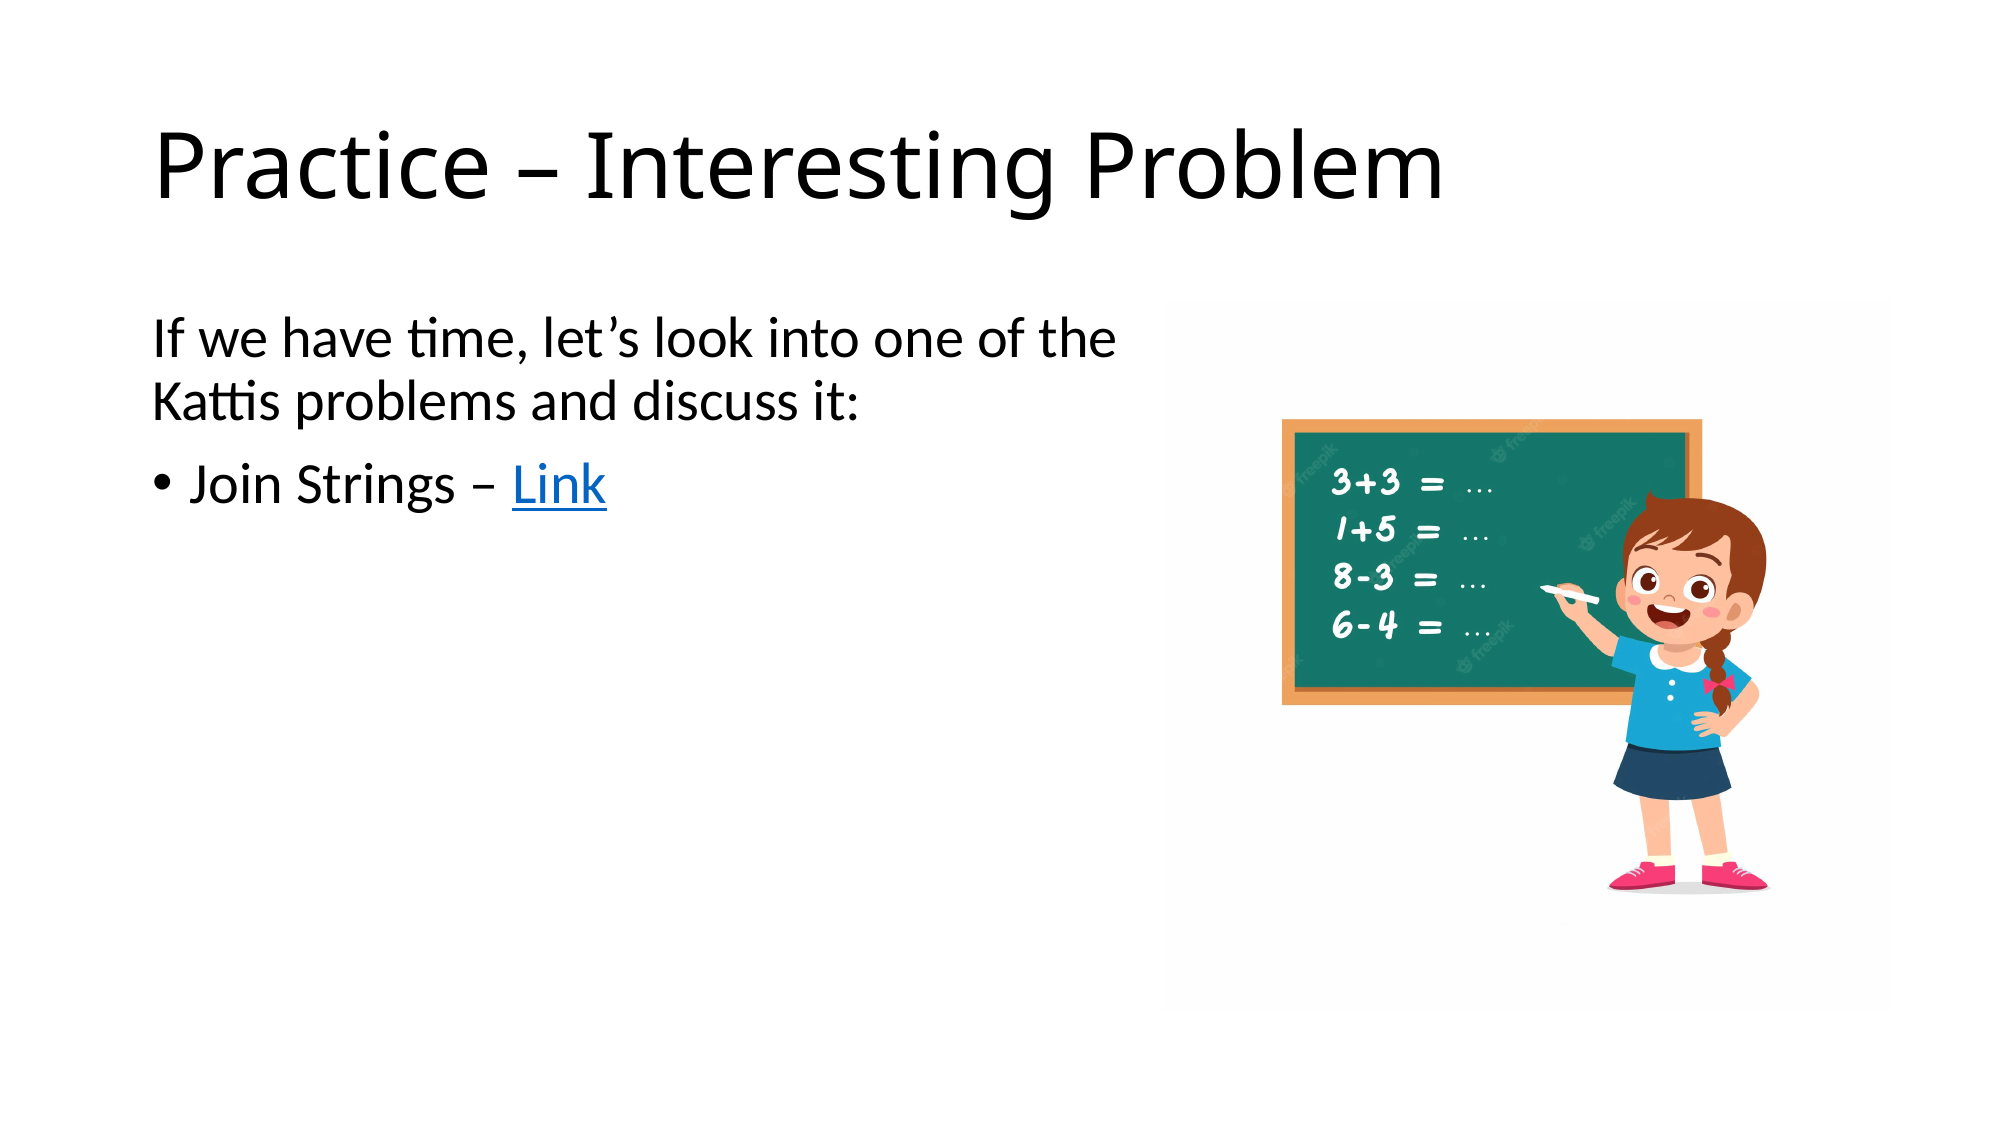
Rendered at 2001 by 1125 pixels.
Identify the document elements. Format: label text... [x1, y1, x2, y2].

picture [1163, 299, 1891, 1011]
title Practice – Interesting Problem [137, 59, 1863, 278]
list If we have time, let’s look into one of the Kattis problems and discuss it: Join Strings – Link [137, 299, 1240, 1014]
